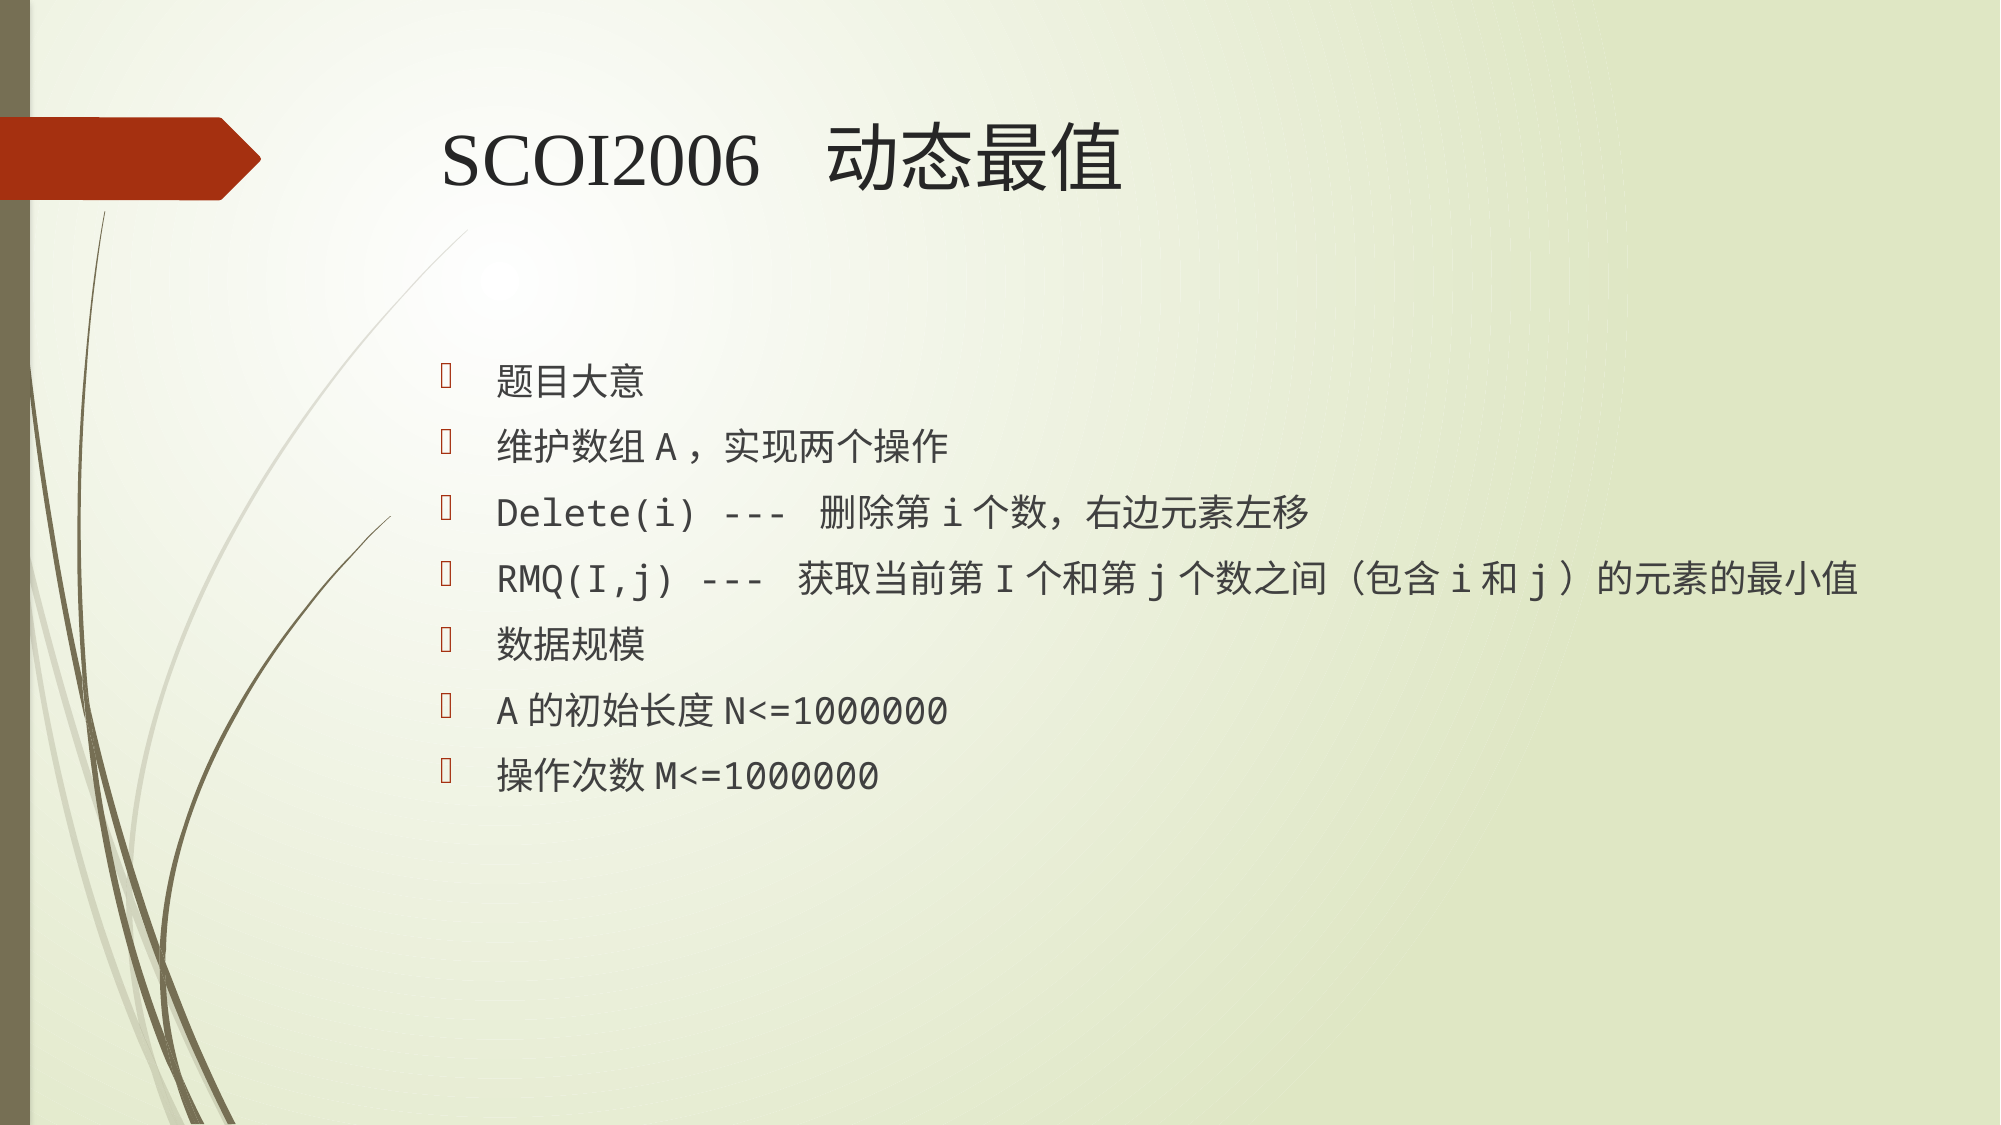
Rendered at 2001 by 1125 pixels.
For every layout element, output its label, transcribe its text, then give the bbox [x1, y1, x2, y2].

list 题目大意 维护数组A，实现两个操作 Delete(i) --- 删除第i个数，右边元素左移 RMQ(I,j) --- 获取当前第I个和第j个数之间（包含i和j）的元素的最小值 数据规模 A的初始长度N<=1000000 操作次数M<=1000000 [424, 350, 1888, 970]
title SCOI2006 动态最值 [425, 102, 1888, 313]
